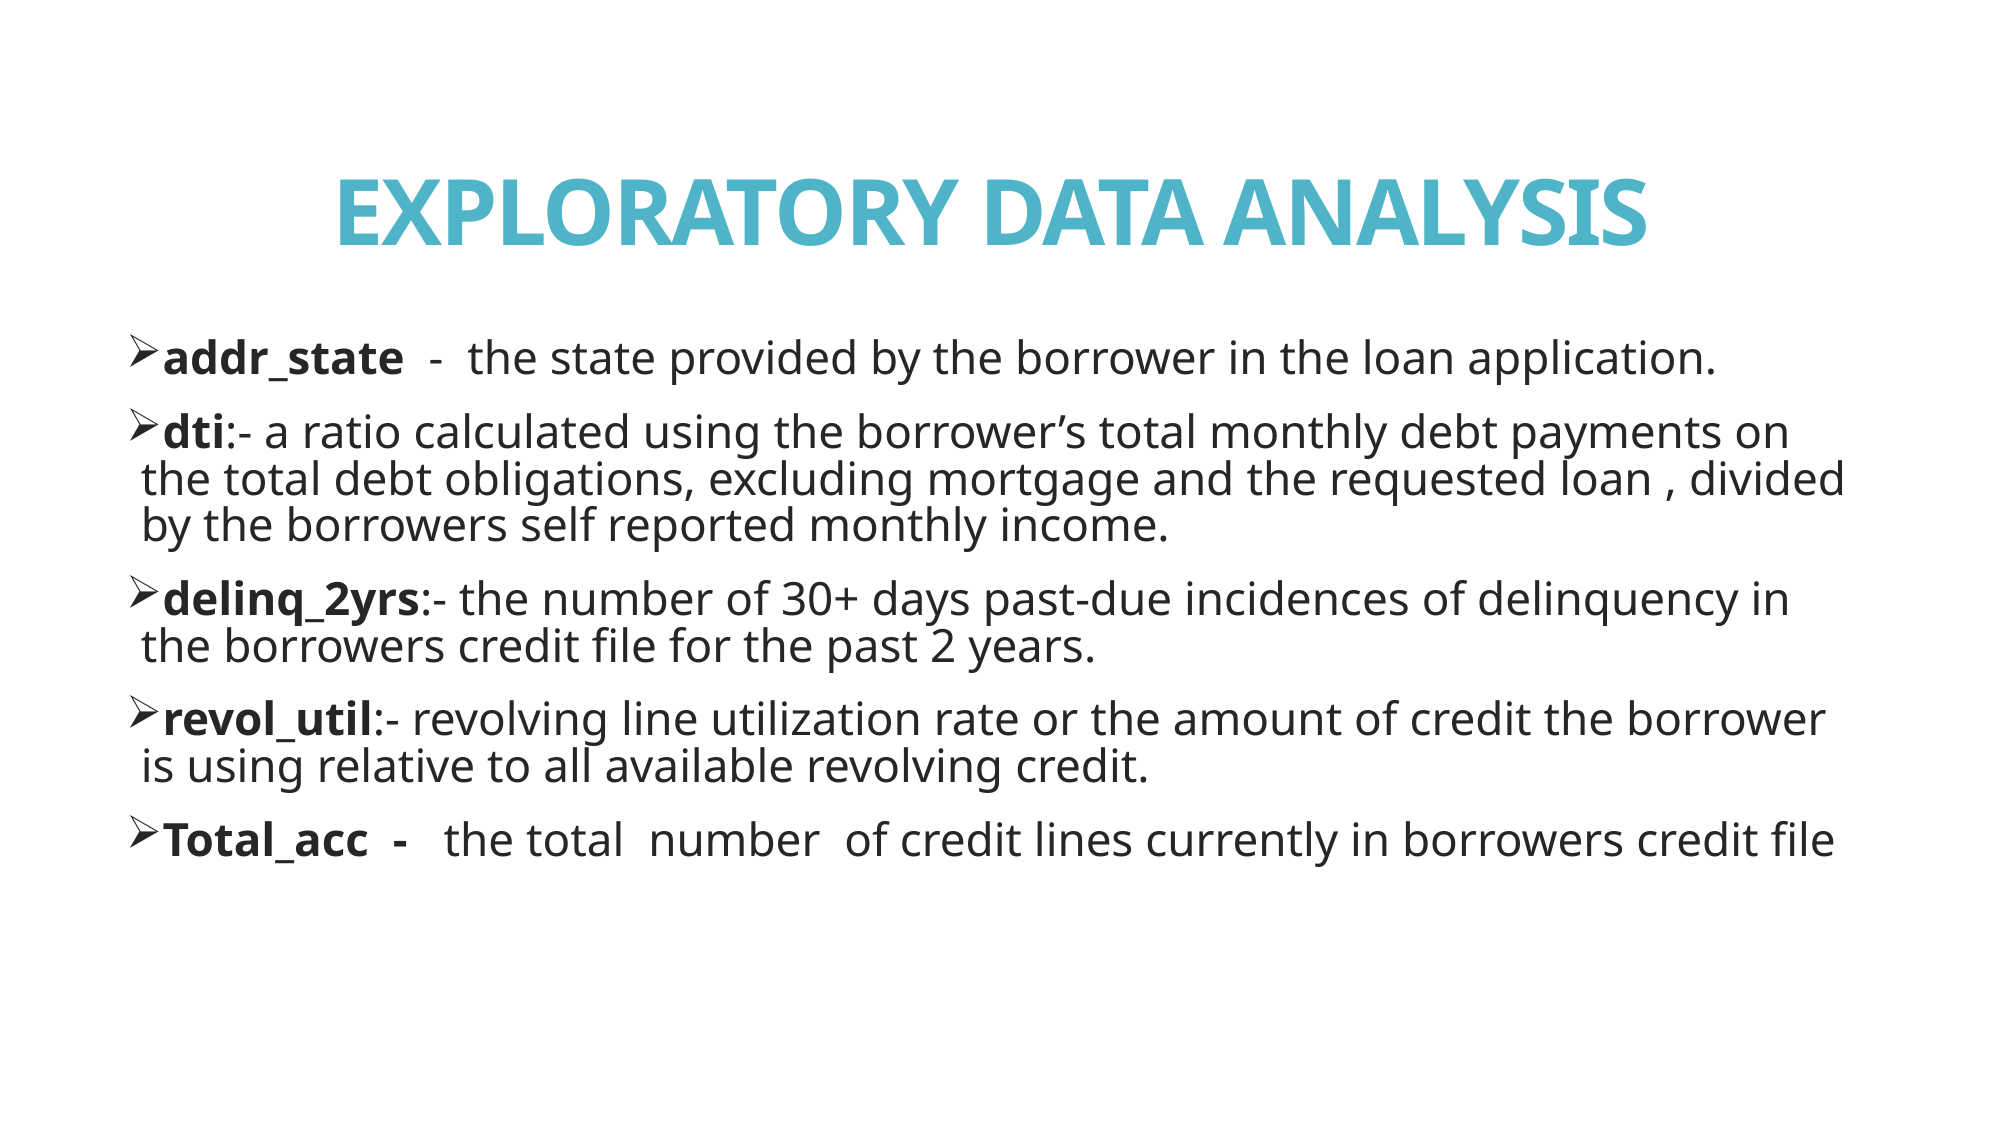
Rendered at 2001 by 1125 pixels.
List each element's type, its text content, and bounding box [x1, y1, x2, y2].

text_box EXPLORATORY DATA ANALYSIS [107, 81, 1875, 354]
text_box [499, 532, 1500, 593]
text_box addr_state - the state provided by the borrower in the loan application. dti:- a ratio calculated using the borrower’s total monthly debt payments on the total debt obligations, excluding mortgage and the requested loan , divided by the borrowers self reported monthly income. delinq_2yrs:- the number of 30+ days past-due incidences of delinquency in the borrowers credit file for the past 2 years. revol_util:- revolving line utilization rate or the amount of credit the borrower is using relative to all available revolving credit. Total_acc - the total number of credit lines currently in borrowers credit file [111, 329, 1875, 948]
